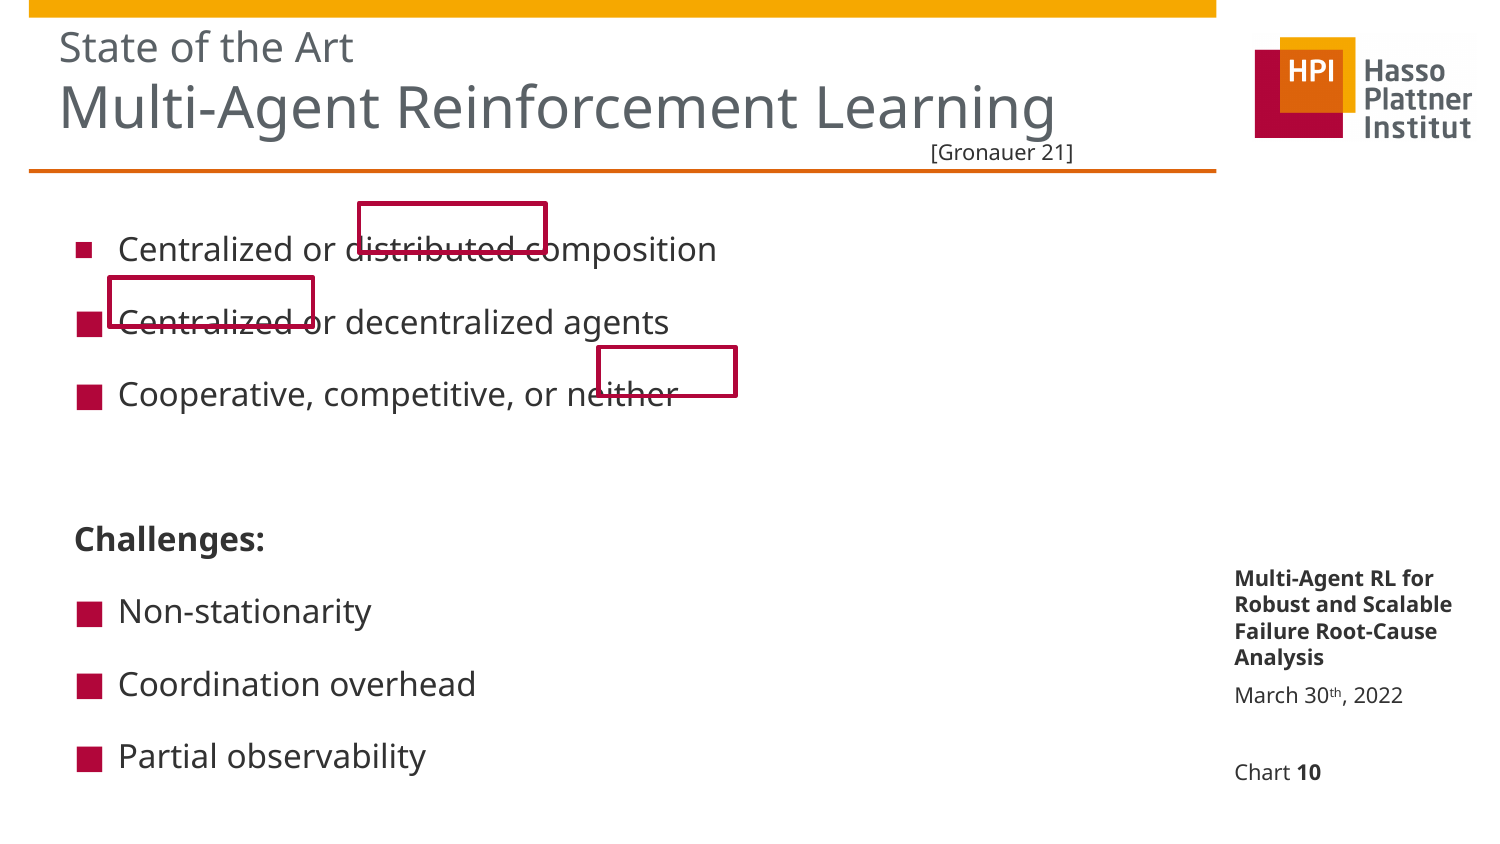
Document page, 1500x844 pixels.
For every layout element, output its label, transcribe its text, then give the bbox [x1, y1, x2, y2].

text_box [Gronauer 21] [915, 125, 1408, 179]
footer Multi-Agent RL for Robust and Scalable Failure Root-Cause Analysis [1217, 534, 1471, 670]
picture [1252, 33, 1477, 142]
text_box Centralized or distributed composition Centralized or decentralized agents Cooperative, competitive, or neither Challenges: Non-stationarity Coordination overhead Partial observability [58, 193, 1217, 791]
text_box [598, 347, 736, 397]
text_box [358, 203, 546, 253]
title State of the Art Multi-Agent Reinforcement Learning [58, 17, 1187, 170]
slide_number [1217, 681, 1471, 759]
text_box [109, 277, 313, 327]
slide_number Chart ‹#› [1217, 759, 1471, 788]
